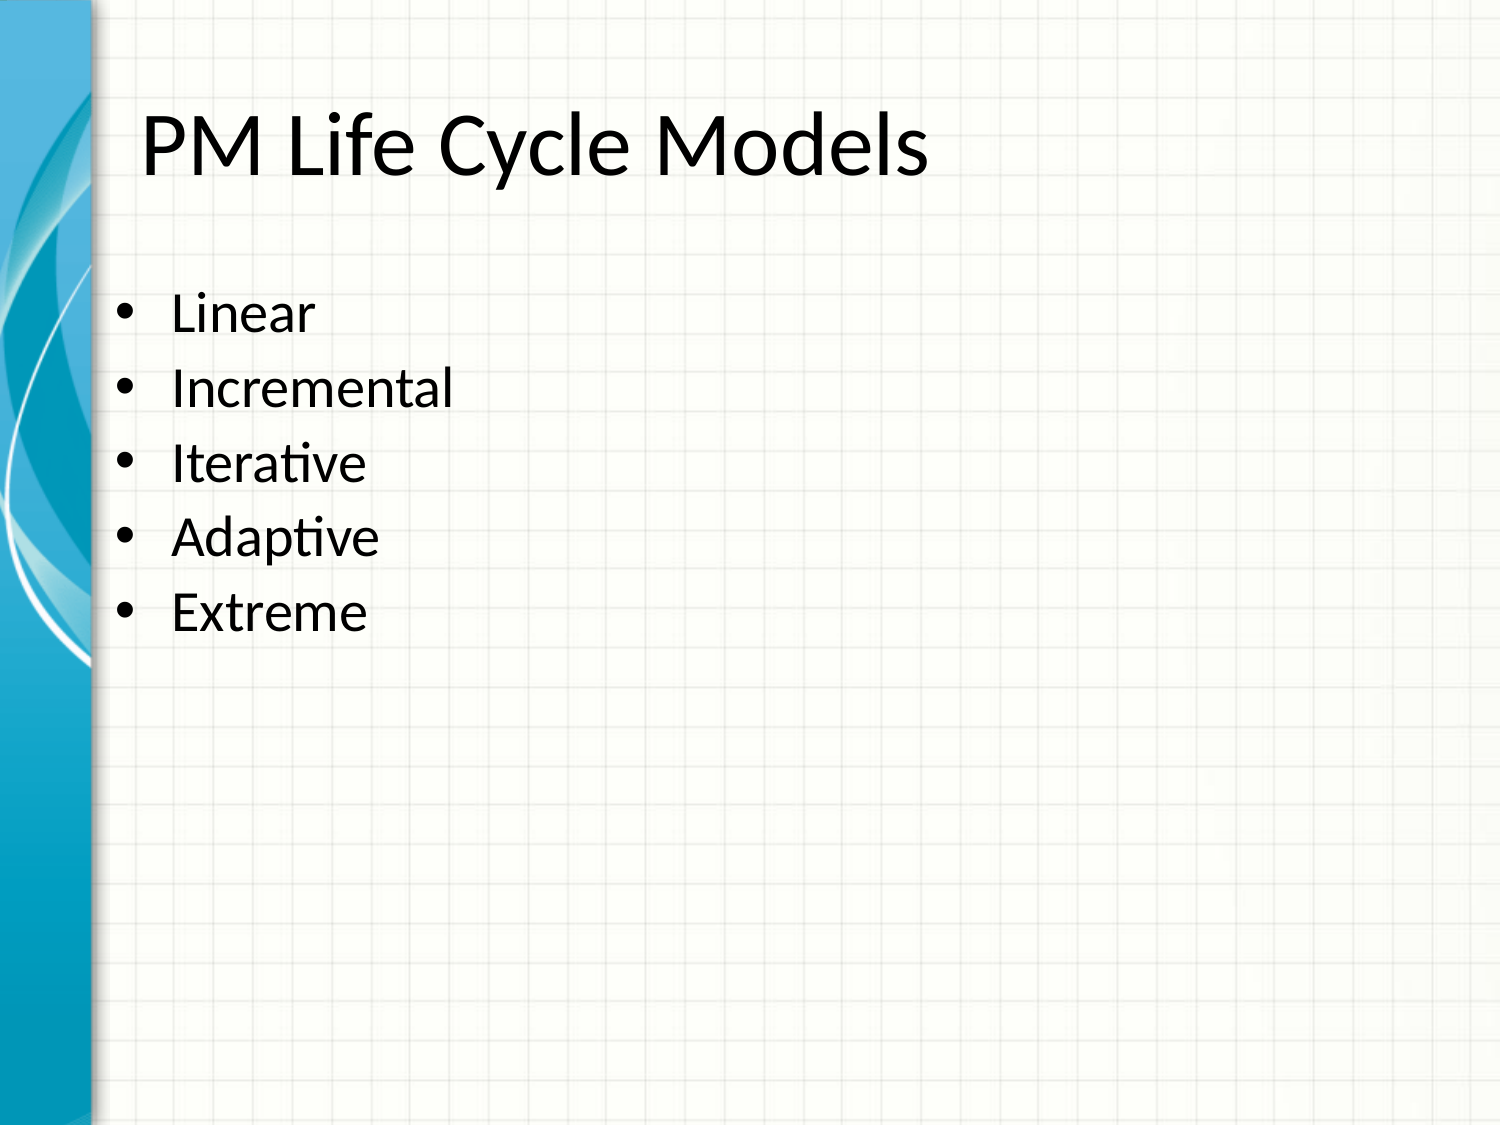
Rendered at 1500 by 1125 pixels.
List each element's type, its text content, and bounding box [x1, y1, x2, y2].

title PM Life Cycle Models [125, 45, 1450, 233]
list Linear Incremental Iterative Adaptive Extreme [99, 275, 1471, 1075]
picture [0, 0, 1500, 1125]
